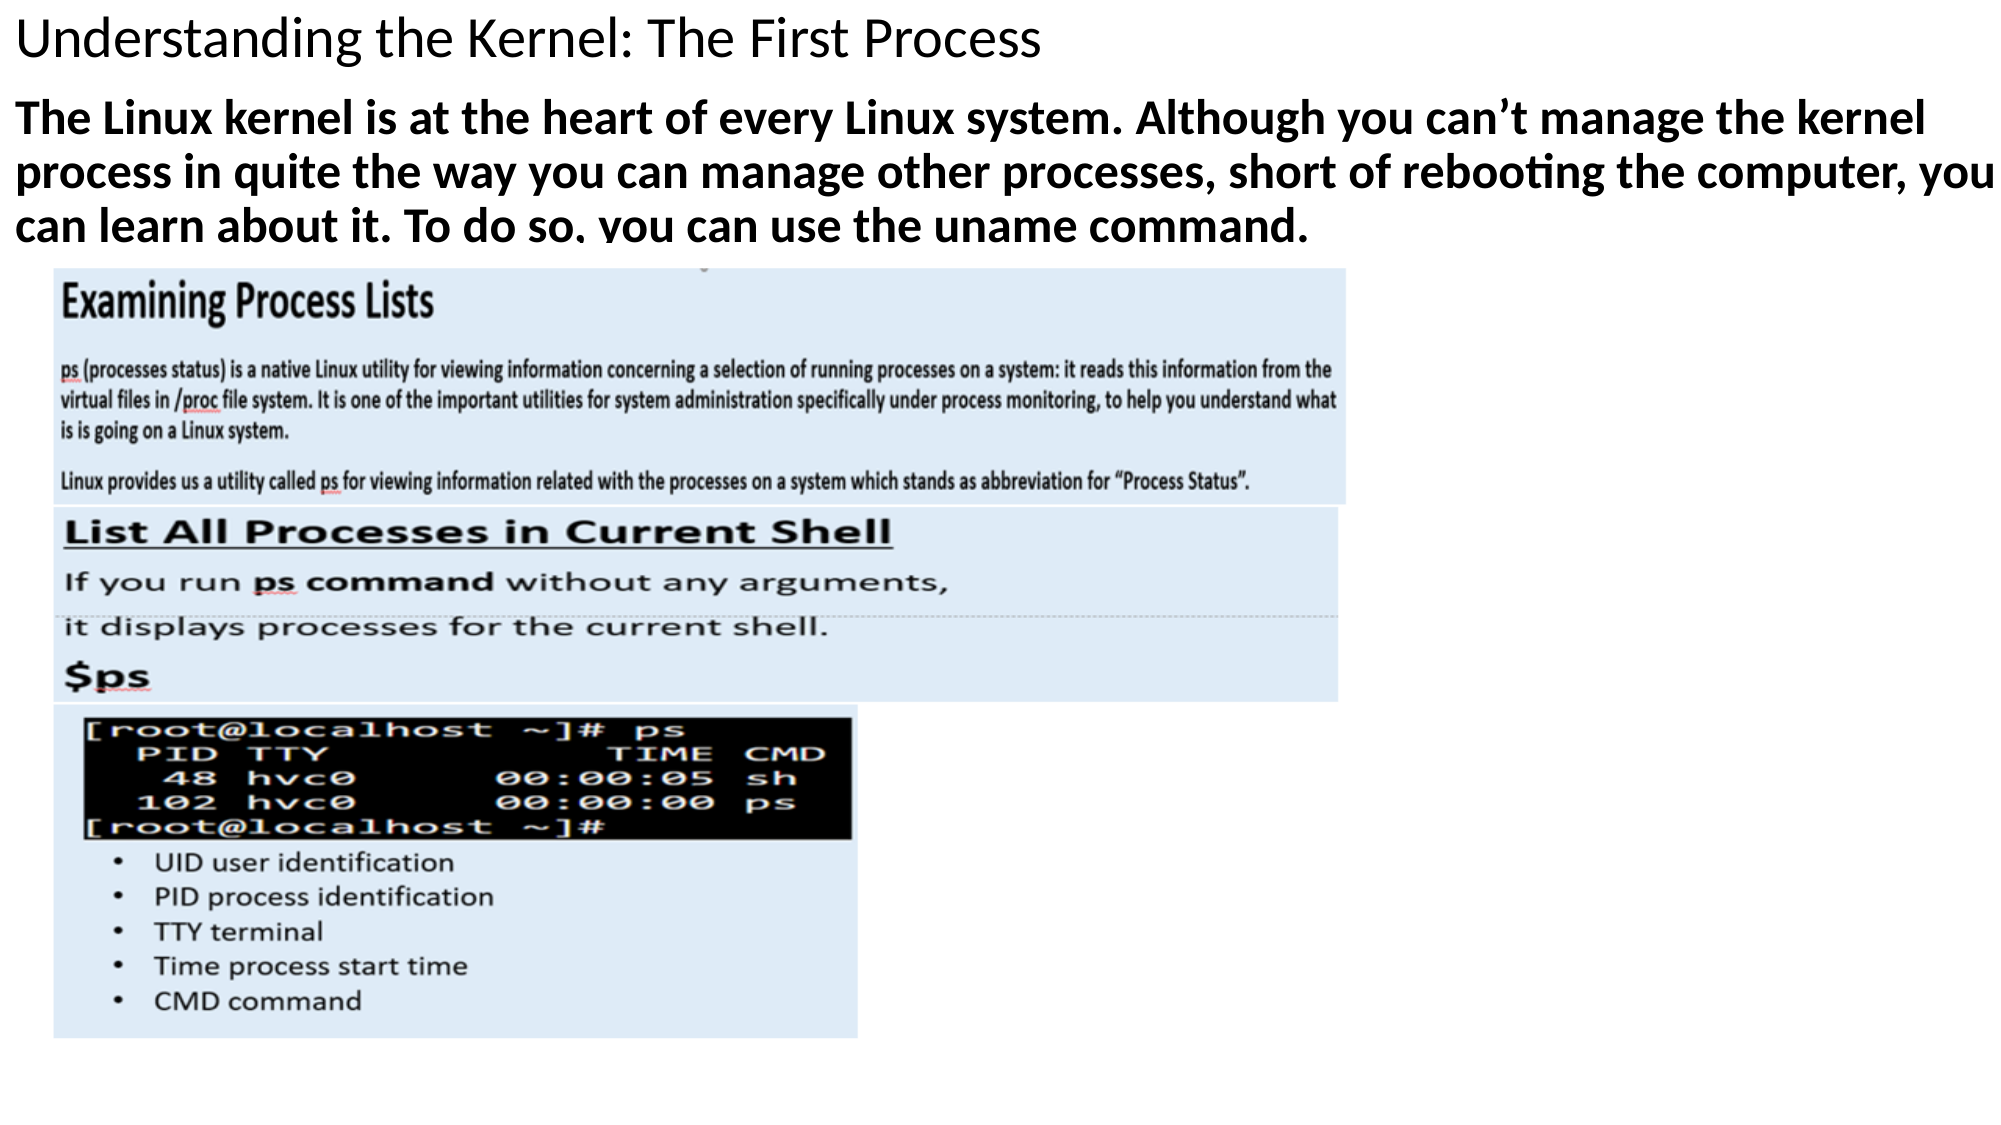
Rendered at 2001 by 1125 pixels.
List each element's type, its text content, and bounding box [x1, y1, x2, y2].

picture [32, 243, 1426, 1061]
list Understanding the Kernel: The First Process The Linux kernel is at the heart of every Linux system. Although you can’t manage the kernel process in quite the way you can manage other processes, short of rebooting the computer, you can learn about it. To do so, you can use the uname command. [0, 0, 2000, 714]
